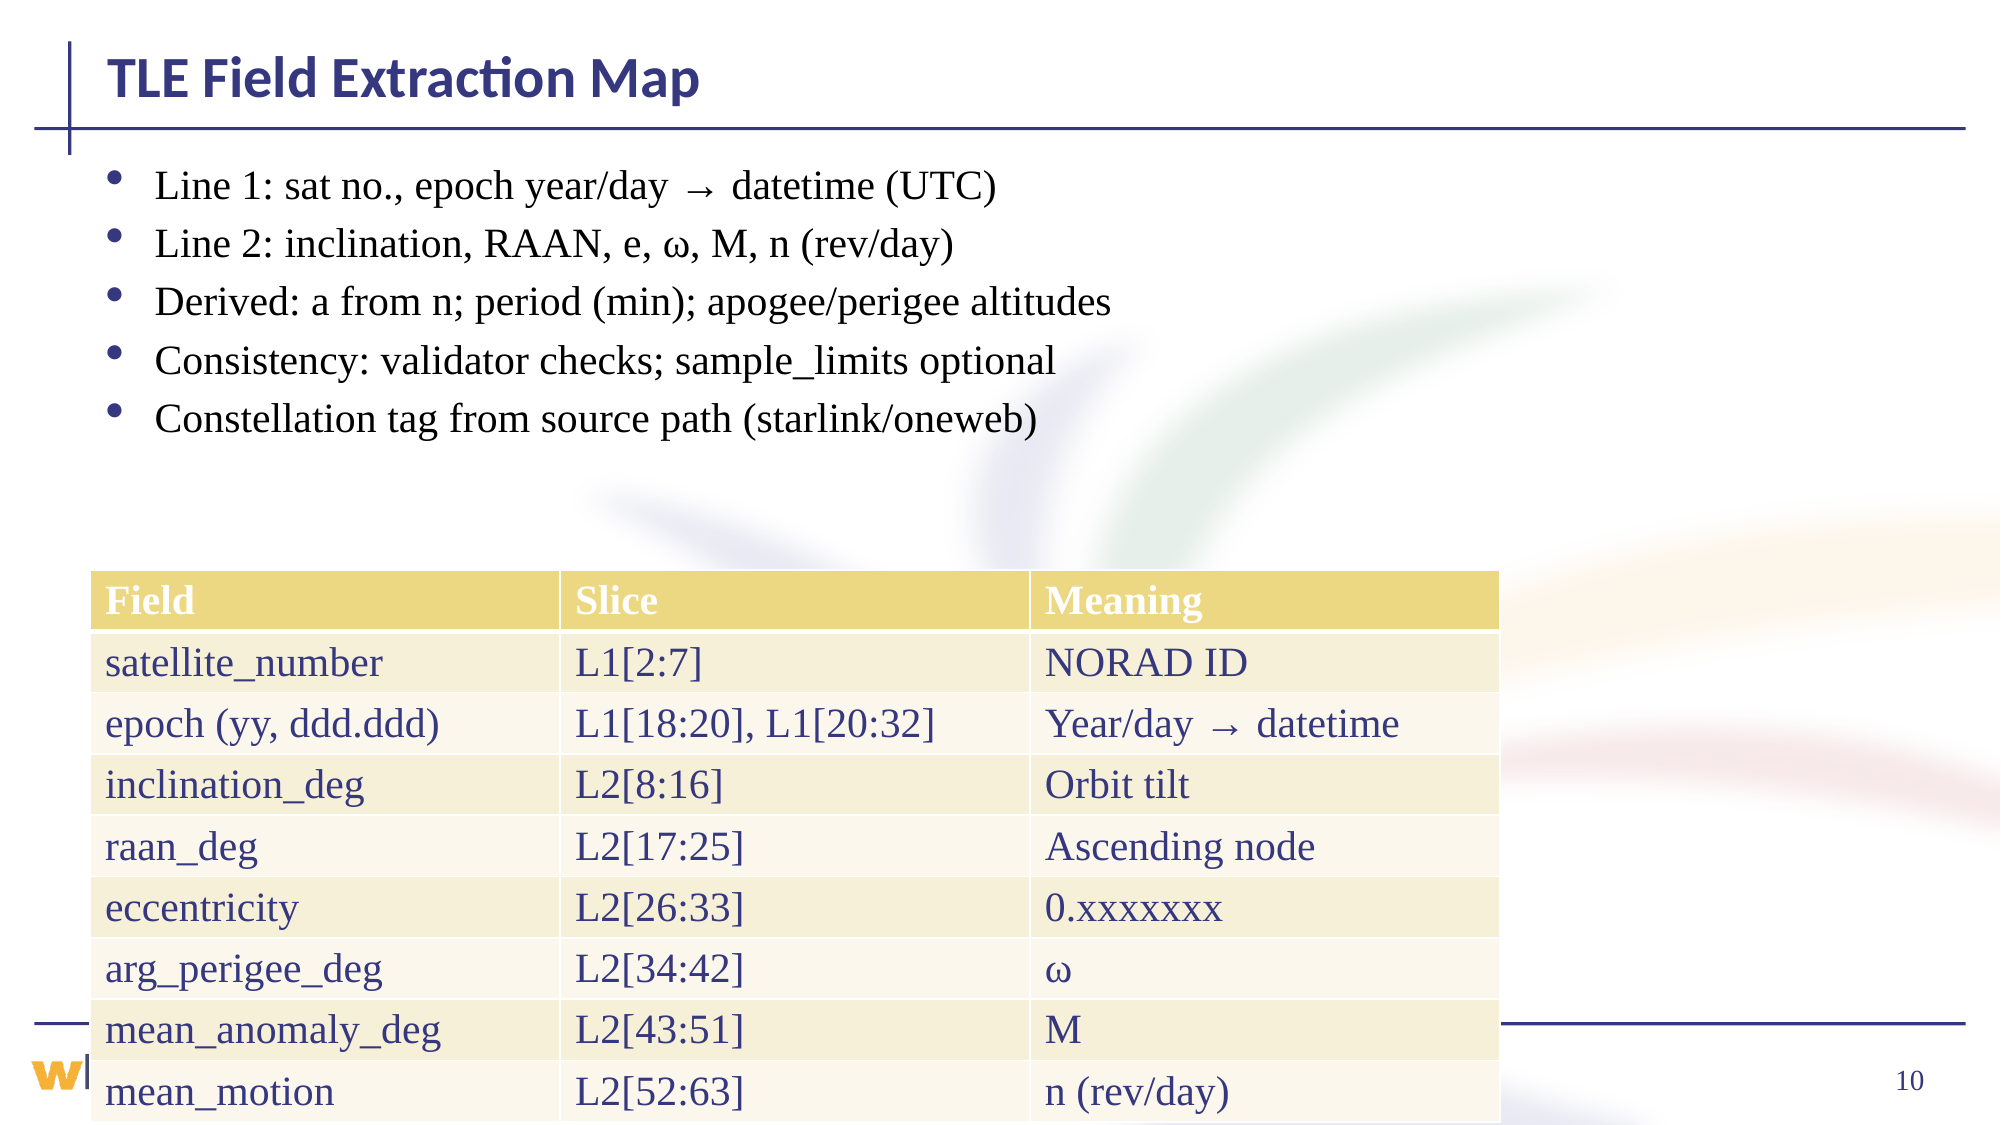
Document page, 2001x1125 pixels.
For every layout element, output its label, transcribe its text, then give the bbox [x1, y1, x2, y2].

table_cell ω [1031, 939, 1499, 998]
table_header Field [91, 571, 559, 629]
table_cell L2[34:42] [561, 939, 1029, 998]
table_cell NORAD ID [1031, 634, 1499, 692]
table_cell epoch (yy, ddd.ddd) [91, 693, 559, 753]
title TLE Field Extraction Map [92, 23, 1966, 117]
table_cell L2[52:63] [561, 1061, 1029, 1121]
table_cell arg_perigee_deg [91, 939, 559, 998]
table_header Slice [561, 571, 1029, 629]
table_cell L2[17:25] [561, 816, 1029, 876]
table_cell satellite_number [91, 634, 559, 692]
table_cell Ascending node [1031, 816, 1499, 876]
table_cell L2[43:51] [561, 1000, 1029, 1060]
table_cell L1[2:7] [561, 634, 1029, 692]
table_cell mean_anomaly_deg [91, 1000, 559, 1060]
table_cell Orbit tilt [1031, 755, 1499, 814]
table_cell 0.xxxxxxx [1031, 877, 1499, 937]
table_cell Year/day → datetime [1031, 693, 1499, 753]
table_cell L2[8:16] [561, 755, 1029, 814]
list Line 1: sat no., epoch year/day → datetime (UTC) Line 2: inclination, RAAN, e, ω, M, n (rev/day) Derived: a from n; period (min); apogee/perigee altitudes Consistency: validator checks; sample_limits optional Constellation tag from source path (starlink/oneweb) [92, 149, 1966, 1002]
table_cell L2[26:33] [561, 877, 1029, 937]
table_cell L1[18:20], L1[20:32] [561, 693, 1029, 753]
table_cell mean_motion [91, 1061, 559, 1121]
table_cell inclination_deg [91, 755, 559, 814]
table_cell n (rev/day) [1031, 1061, 1499, 1121]
table_cell M [1031, 1000, 1499, 1060]
table_header Meaning [1031, 571, 1499, 629]
table_cell eccentricity [91, 877, 559, 937]
table_cell raan_deg [91, 816, 559, 876]
picture [0, 0, 2000, 1125]
